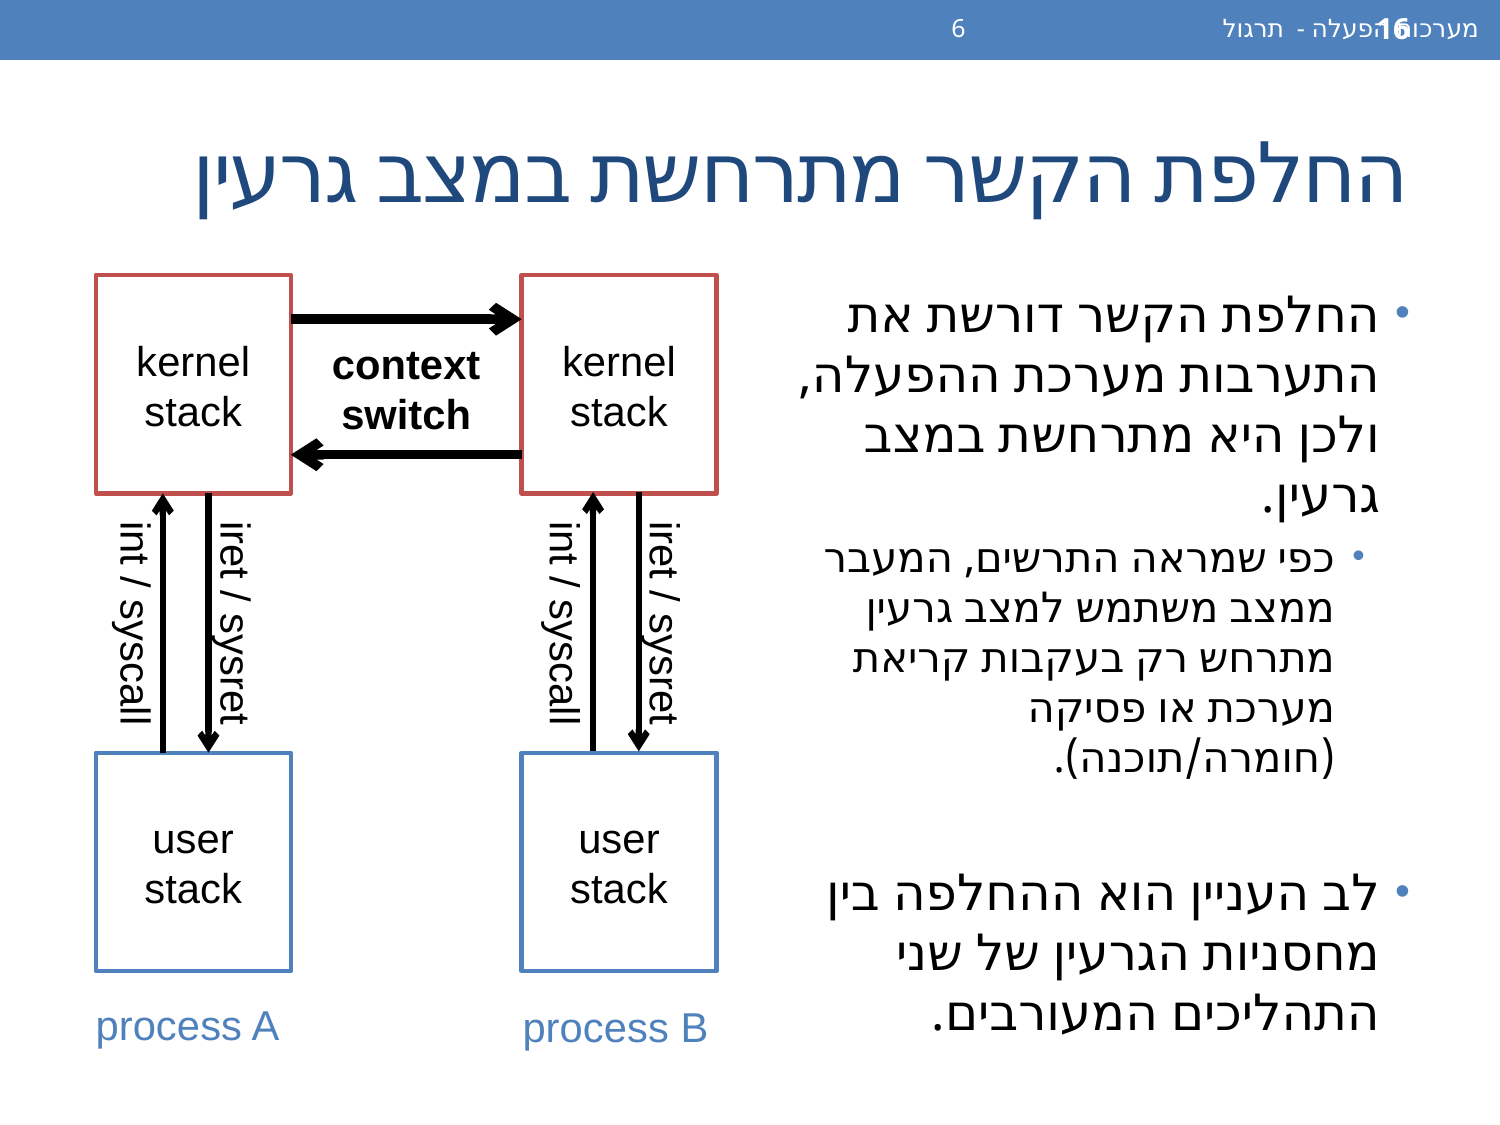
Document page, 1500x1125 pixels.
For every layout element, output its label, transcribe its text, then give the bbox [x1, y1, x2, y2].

title החלפת הקשר מתרחשת במצב גרעין [75, 87, 1425, 250]
slide_number 16 [1250, 3, 1425, 57]
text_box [74, 274, 729, 1065]
footer מערכות הפעלה - תרגול 6 [562, 3, 1238, 57]
list החלפת הקשר דורשת את התערבות מערכת ההפעלה, ולכן היא מתרחשת במצב גרעין. כפי שמראה התרשים, המעבר ממצב משתמש למצב גרעין מתרחש רק בעקבות קריאת מערכת או פסיקה (חומרה/תוכנה). לב העניין הוא ההחלפה בין מחסניות הגרעין של שני התהליכים המעורבים. [762, 274, 1425, 1049]
